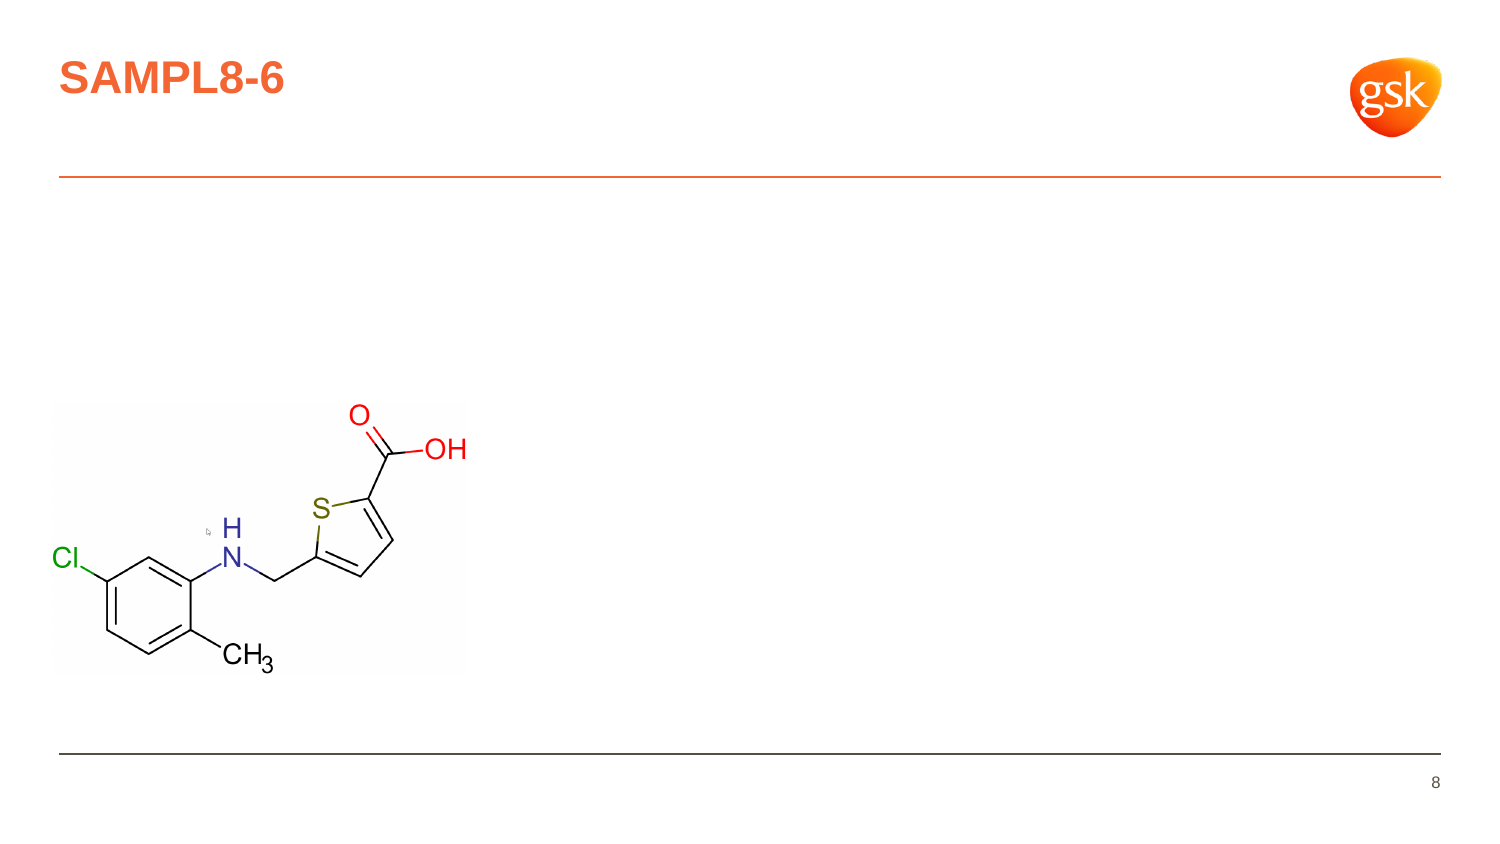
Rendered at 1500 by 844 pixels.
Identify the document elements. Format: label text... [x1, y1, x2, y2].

picture [1333, 38, 1457, 157]
title SAMPL8-6 [58, 47, 1302, 103]
picture [52, 403, 467, 676]
slide_number 8 [1304, 771, 1441, 817]
